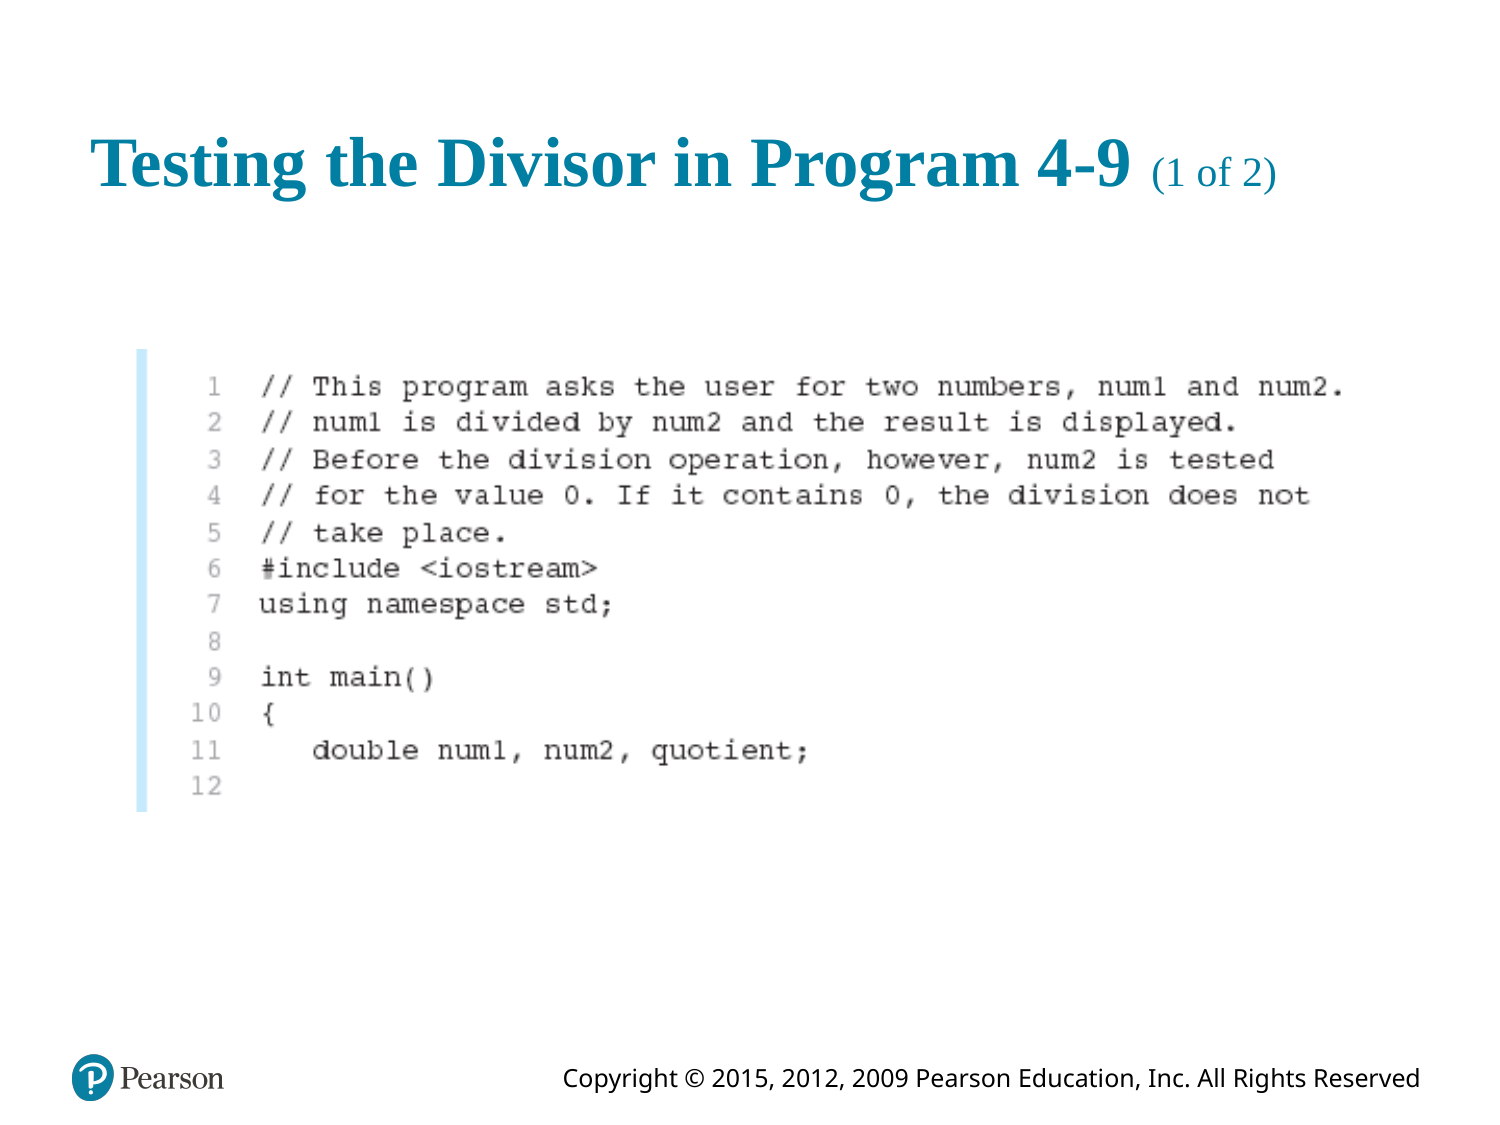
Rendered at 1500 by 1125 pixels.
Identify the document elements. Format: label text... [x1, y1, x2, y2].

title Testing the Divisor in Program 4-9 (1 of 2) [75, 0, 1425, 216]
picture [72, 1054, 88, 1070]
picture [72, 1087, 83, 1101]
picture [98, 1054, 224, 1101]
picture [80, 1063, 106, 1088]
picture [134, 349, 1373, 812]
